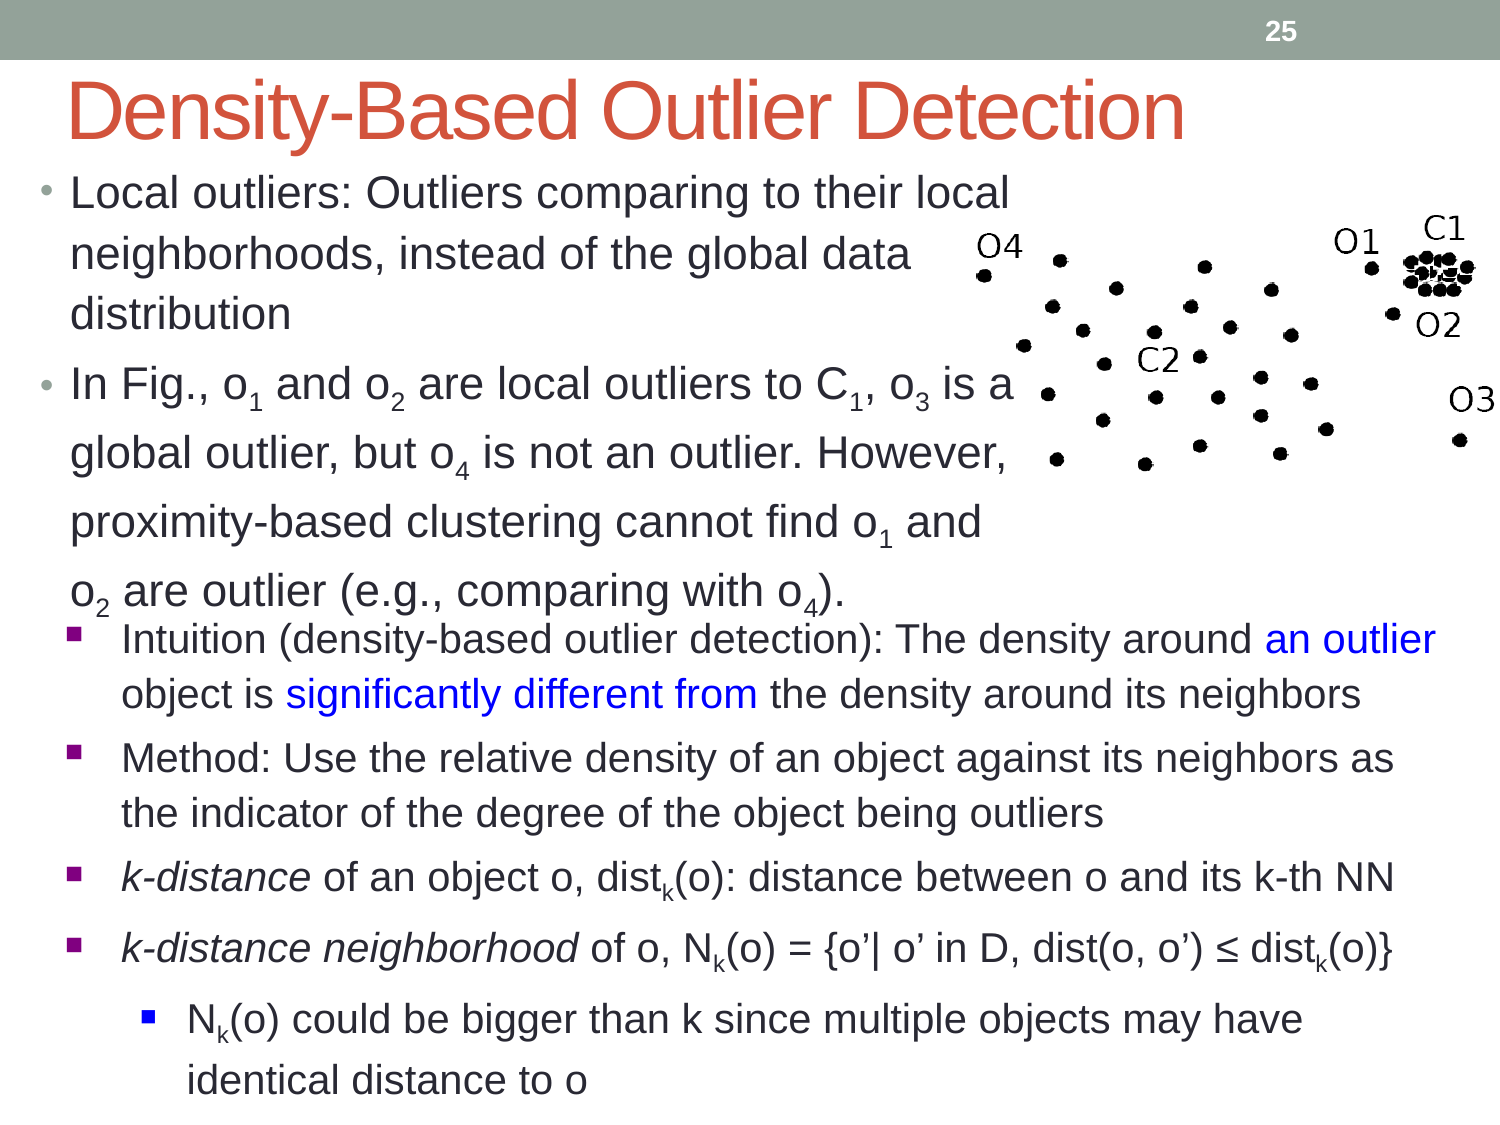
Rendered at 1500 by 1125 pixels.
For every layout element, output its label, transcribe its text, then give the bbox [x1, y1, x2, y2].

title Density-Based Outlier Detection [50, 50, 1500, 163]
slide_number 25 [1250, 3, 1425, 57]
text_box Intuition (density-based outlier detection): The density around an outlier object is significantly different from the density around its neighbors Method: Use the relative density of an object against its neighbors as the indicator of the degree of the object being outliers k-distance of an object o, distk(o): distance between o and its k-th NN k-distance neighborhood of o, Nk(o) = {o’| o’ in D, dist(o, o’) ≤ distk(o)} Nk(o) could be bigger than k since multiple objects may have identical distance to o [49, 600, 1475, 1088]
picture [972, 196, 1500, 476]
list Local outliers: Outliers comparing to their local neighborhoods, instead of the global data distribution In Fig., o1 and o2 are local outliers to C1, o3 is a global outlier, but o4 is not an outlier. However, proximity-based clustering cannot find o1 and o2 are outlier (e.g., comparing with o4). [24, 149, 1050, 600]
